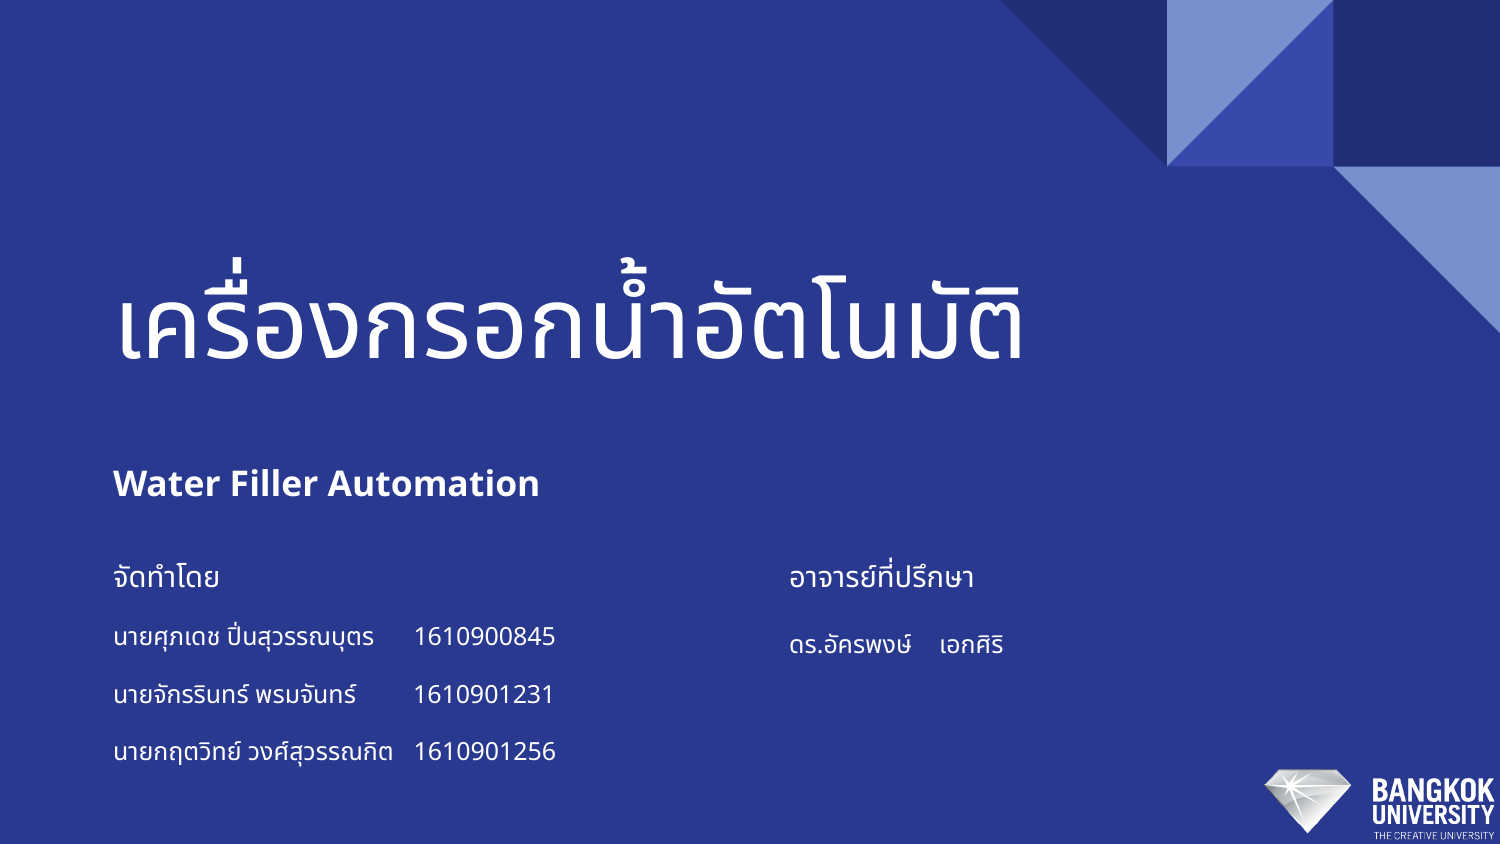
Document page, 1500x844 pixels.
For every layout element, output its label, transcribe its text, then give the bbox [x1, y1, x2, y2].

title เครื่องกรอกน้ำอัตโนมัติ [98, 256, 1447, 394]
subtitle Water Filler Automation [98, 445, 1447, 517]
text_box จัดทำโดย นายศุภเดช ปิ่นสุวรรณบุตร 1610900845 นายจักรรินทร์ พรมจันทร์ 1610901231 นายกฤตวิทย์ วงศ์สุวรรณกิต 1610901256 [98, 543, 725, 814]
picture [1258, 765, 1500, 844]
text_box อาจารย์ที่ปรึกษา ดร.อัครพงษ์ เอกศิริ [774, 543, 1433, 674]
